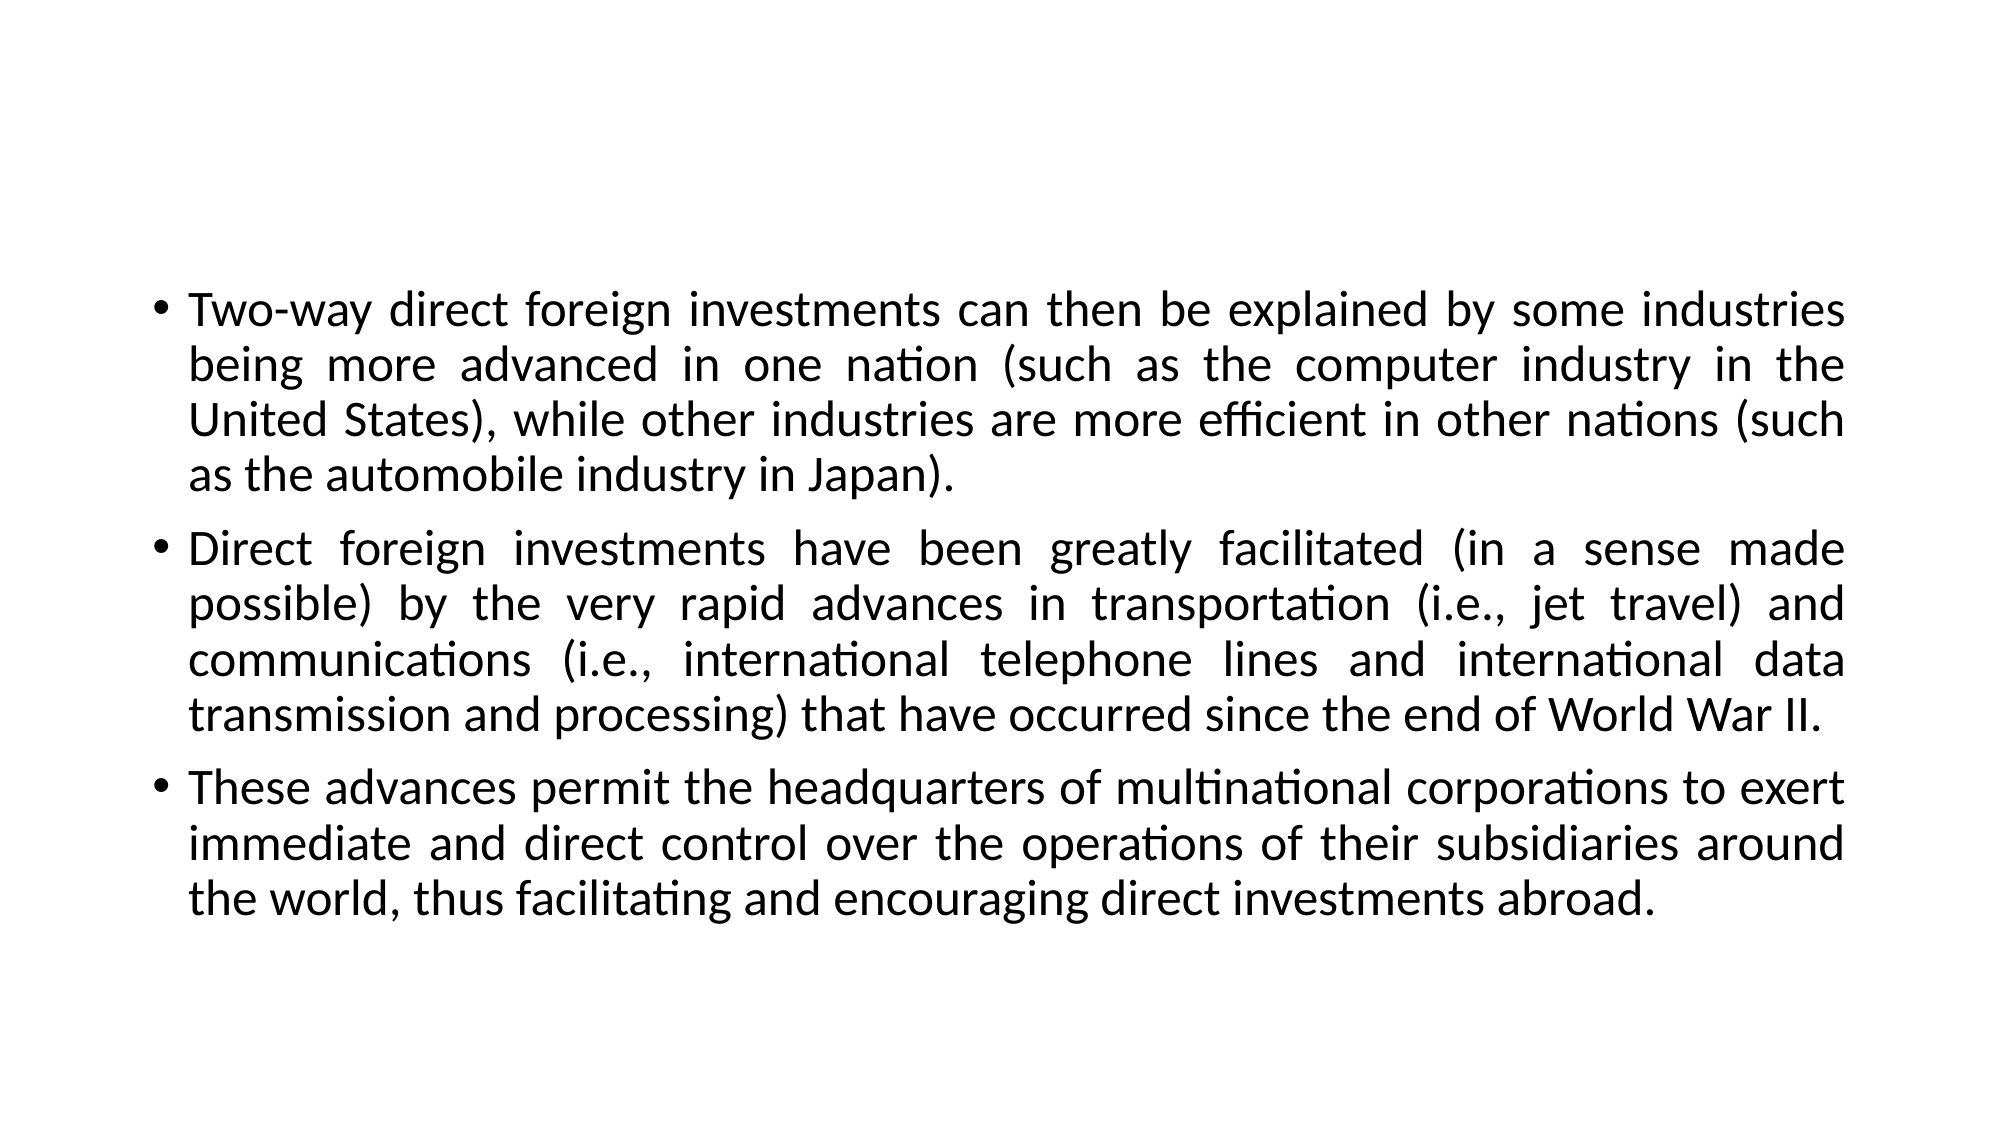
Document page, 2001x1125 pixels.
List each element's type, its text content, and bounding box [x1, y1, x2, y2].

list Two-way direct foreign investments can then be explained by some industries being more advanced in one nation (such as the computer industry in the United States), while other industries are more efficient in other nations (such as the automobile industry in Japan). Direct foreign investments have been greatly facilitated (in a sense made possible) by the very rapid advances in transportation (i.e., jet travel) and communications (i.e., international telephone lines and international data transmission and processing) that have occurred since the end of World War II. These advances permit the headquarters of multinational corporations to exert immediate and direct control over the operations of their subsidiaries around the world, thus facilitating and encouraging direct investments abroad. [137, 274, 1863, 1014]
